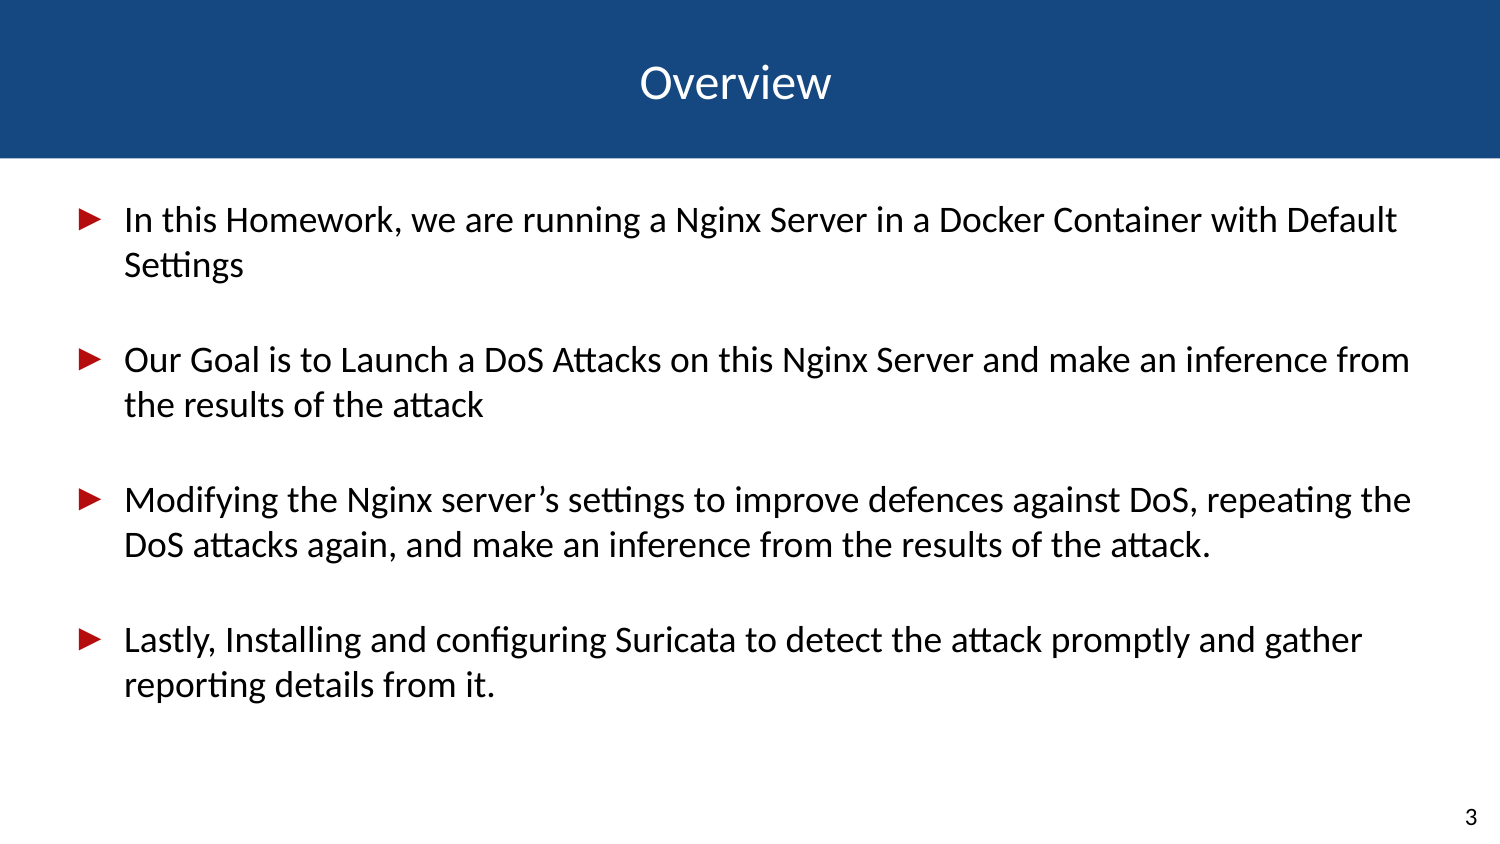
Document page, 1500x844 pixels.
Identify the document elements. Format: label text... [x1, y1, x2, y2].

title Overview [24, 8, 1478, 150]
list In this Homework, we are running a Nginx Server in a Docker Container with Default Settings Our Goal is to Launch a DoS Attacks on this Nginx Server and make an inference from the results of the attack Modifying the Nginx server’s settings to improve defences against DoS, repeating the DoS attacks again, and make an inference from the results of the attack. Lastly, Installing and configuring Suricata to detect the attack promptly and gather reporting details from it. [34, 187, 1478, 767]
